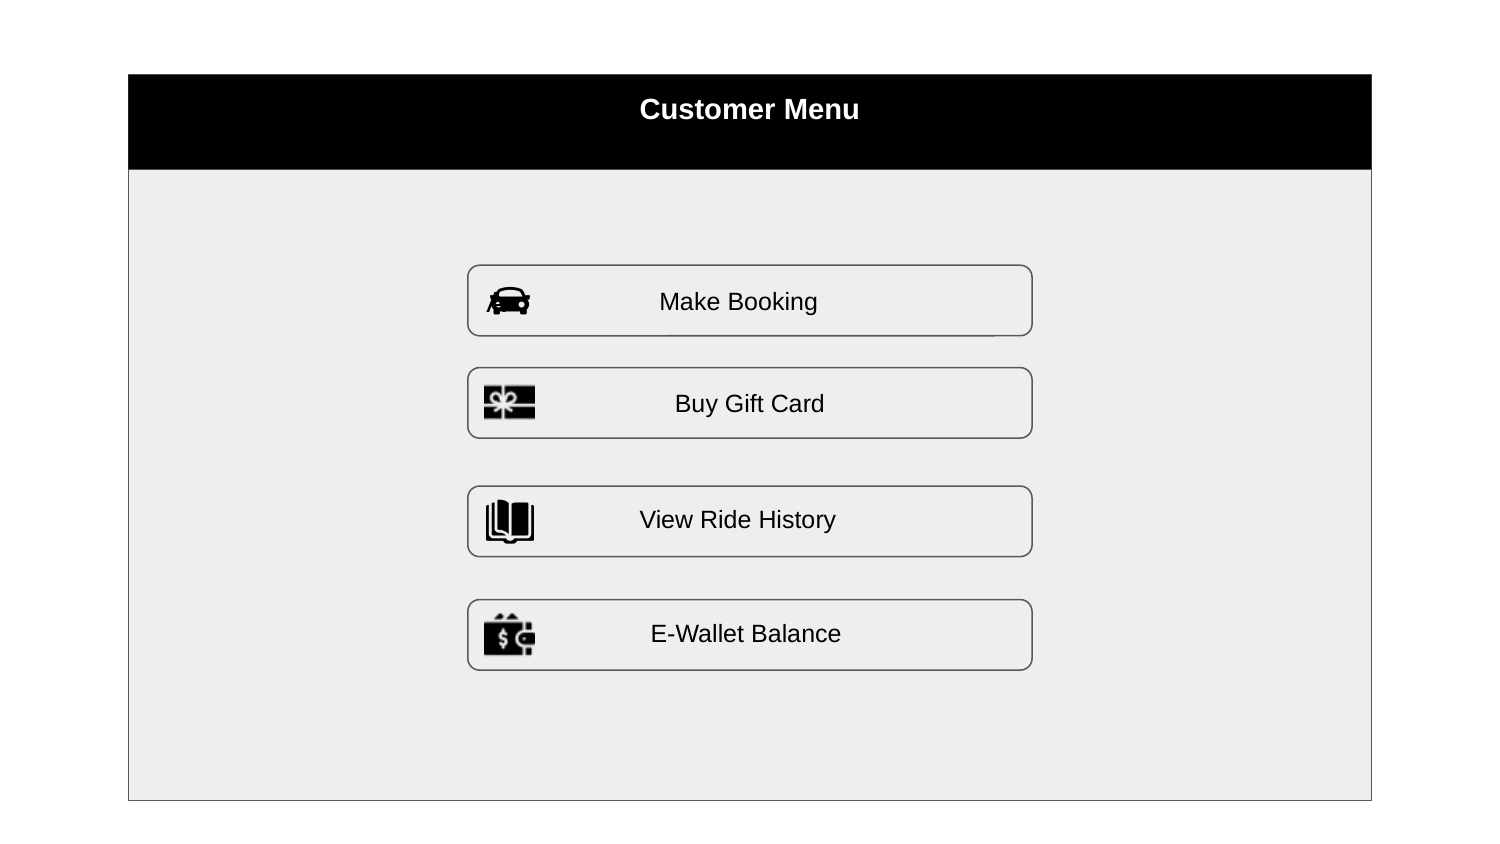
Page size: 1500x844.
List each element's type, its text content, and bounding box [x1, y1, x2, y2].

picture [490, 280, 530, 320]
text_box [467, 367, 1033, 439]
text_box E-Wallet Balance [635, 602, 865, 643]
text_box Customer Menu [128, 74, 1372, 170]
text_box [128, 170, 1372, 801]
text_box Buy Gift Card [579, 382, 921, 423]
picture [484, 377, 536, 429]
text_box [467, 599, 1033, 671]
text_box View Ride History [624, 498, 854, 539]
text_box [467, 486, 1033, 557]
picture [484, 609, 536, 661]
text_box Make Booking [543, 281, 934, 320]
text_box A [467, 265, 1033, 336]
picture [486, 497, 534, 545]
